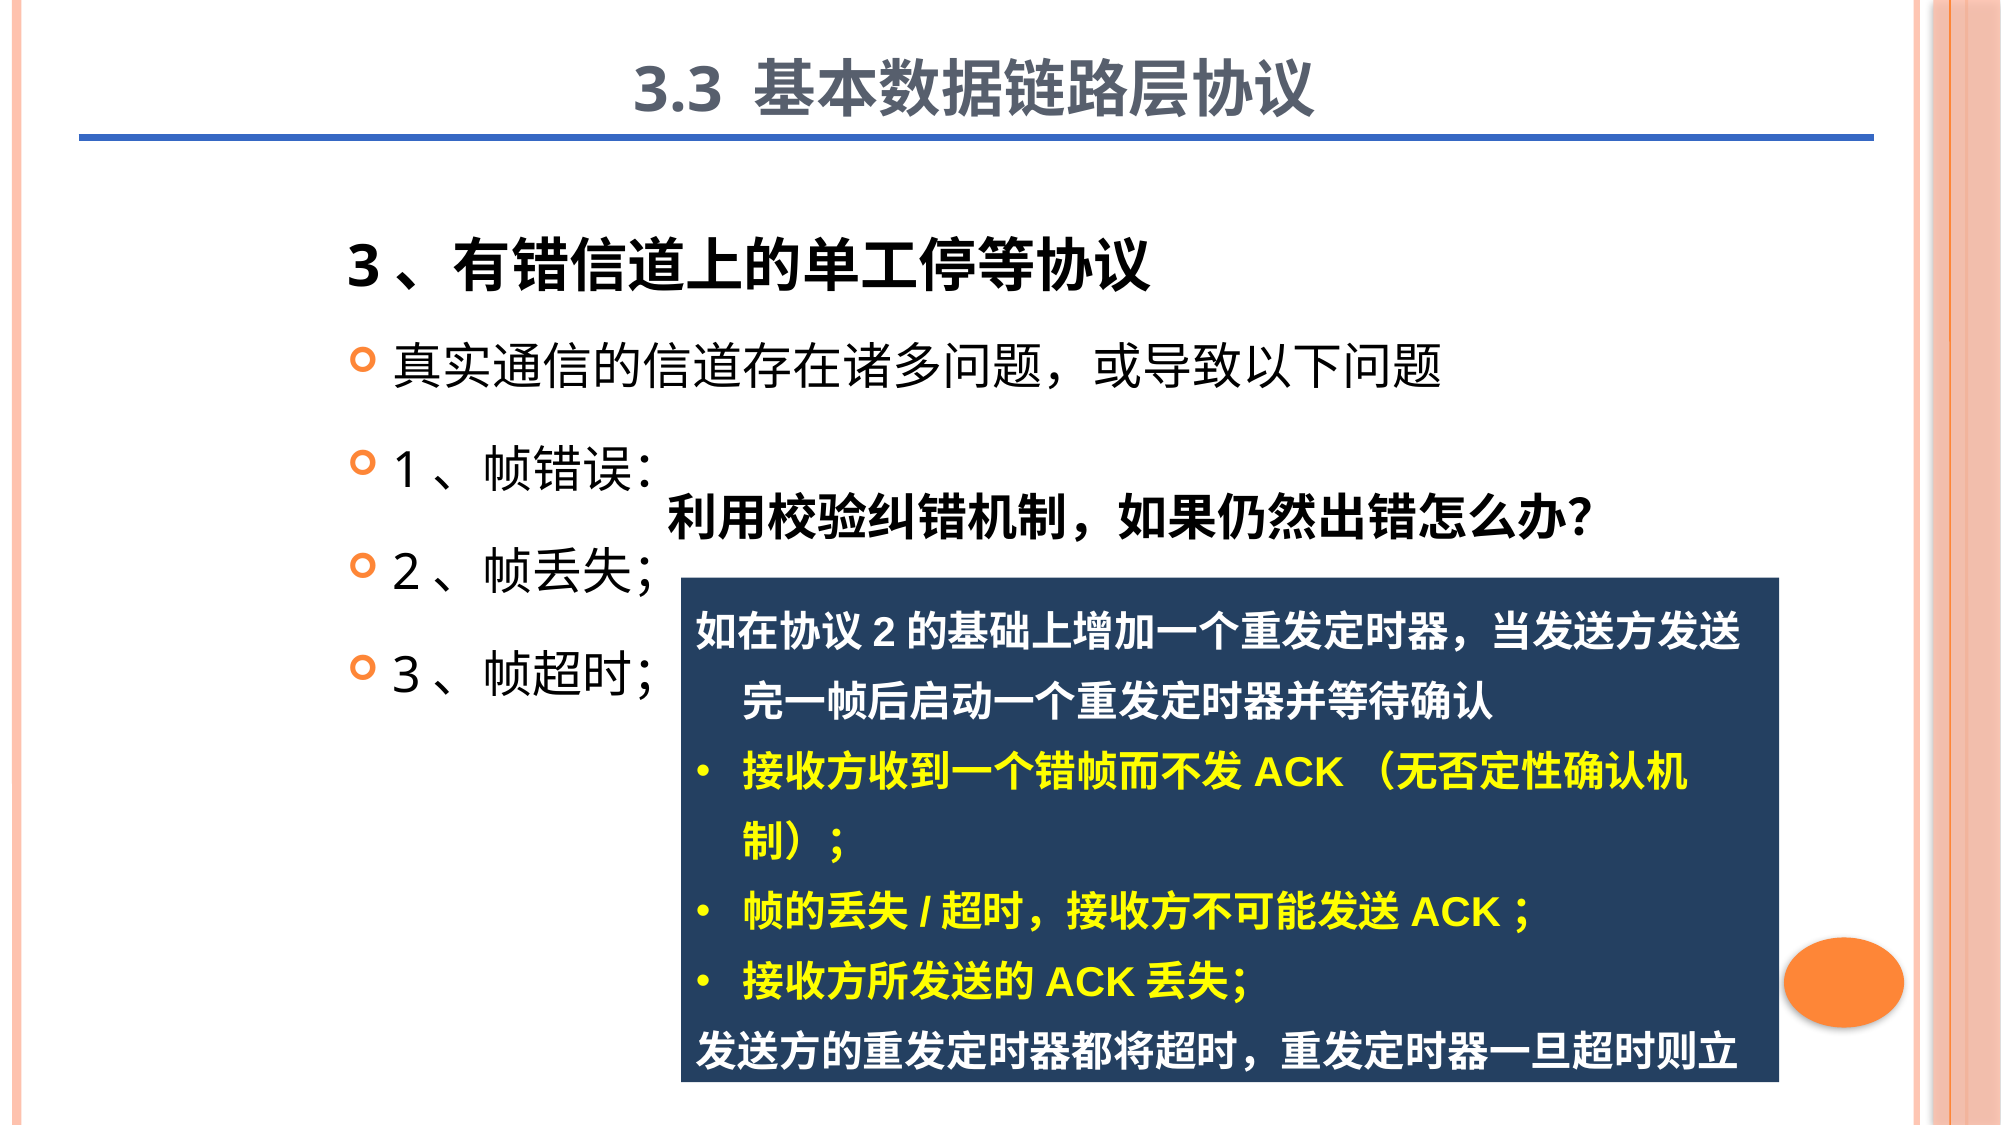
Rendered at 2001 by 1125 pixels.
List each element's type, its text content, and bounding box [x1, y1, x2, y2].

title 3.3 基本数据链路层协议 [337, 0, 1613, 132]
text_box 如在协议2的基础上增加一个重发定时器，当发送方发送完一帧后启动一个重发定时器并等待确认 接收方收到一个错帧而不发ACK（无否定性确认机制）； 帧的丢失/超时，接收方不可能发送ACK； 接收方所发送的ACK丢失； 发送方的重发定时器都将超时，重发定时器一旦超时则立即重发 [681, 577, 1780, 1083]
list 3、有错信道上的单工停等协议 真实通信的信道存在诸多问题，或导致以下问题 1、帧错误： 2、帧丢失； 3、帧超时； [332, 150, 1668, 975]
text_box 利用校验纠错机制，如果仍然出错怎么办？ [646, 466, 1640, 625]
